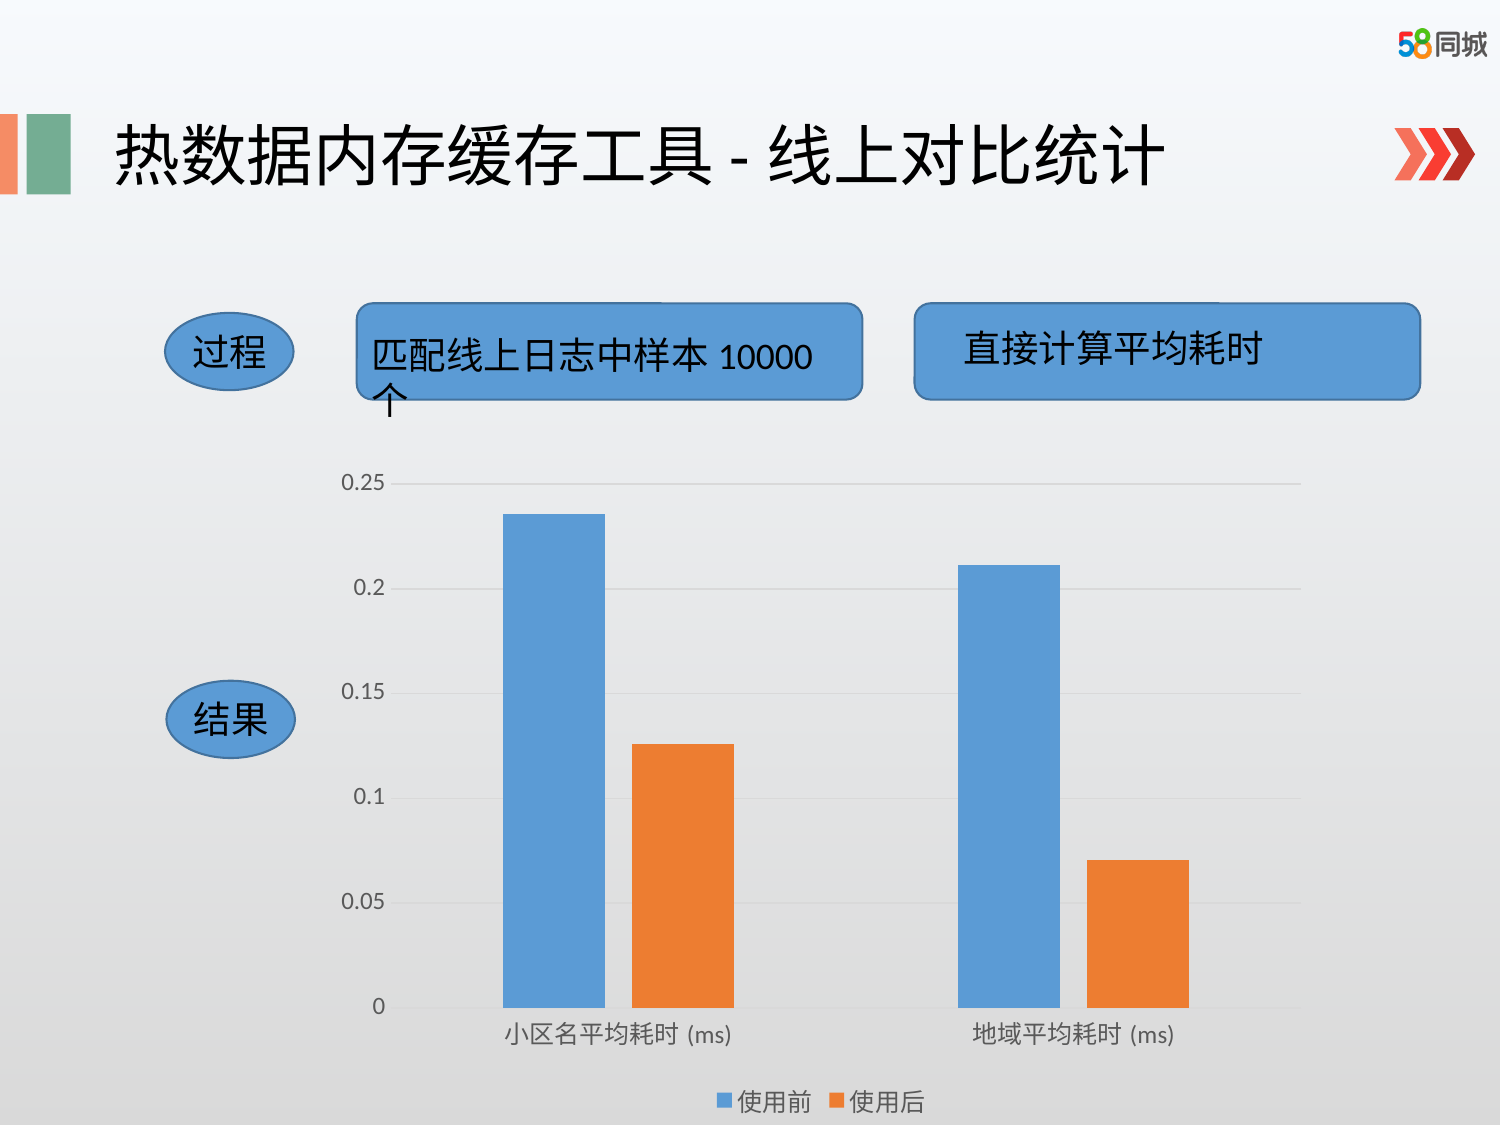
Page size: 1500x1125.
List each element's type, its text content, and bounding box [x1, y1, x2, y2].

text_box [187, 749, 275, 760]
text_box [185, 381, 273, 392]
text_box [0, 114, 71, 195]
chart [321, 458, 1322, 1125]
picture [1398, 28, 1488, 59]
text_box [165, 695, 178, 743]
text_box 匹配线上日志中样本10000个 [356, 325, 863, 430]
text_box 过程 [177, 321, 314, 381]
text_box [1394, 128, 1476, 181]
text_box [187, 311, 272, 321]
text_box 热数据内存缓存工具-线上对比统计 [98, 106, 1233, 201]
text_box [913, 302, 1422, 401]
text_box 直接计算平均耗时 [948, 317, 1455, 377]
text_box [190, 679, 271, 688]
text_box [355, 302, 864, 388]
text_box [163, 327, 177, 376]
text_box 结果 [178, 688, 315, 749]
